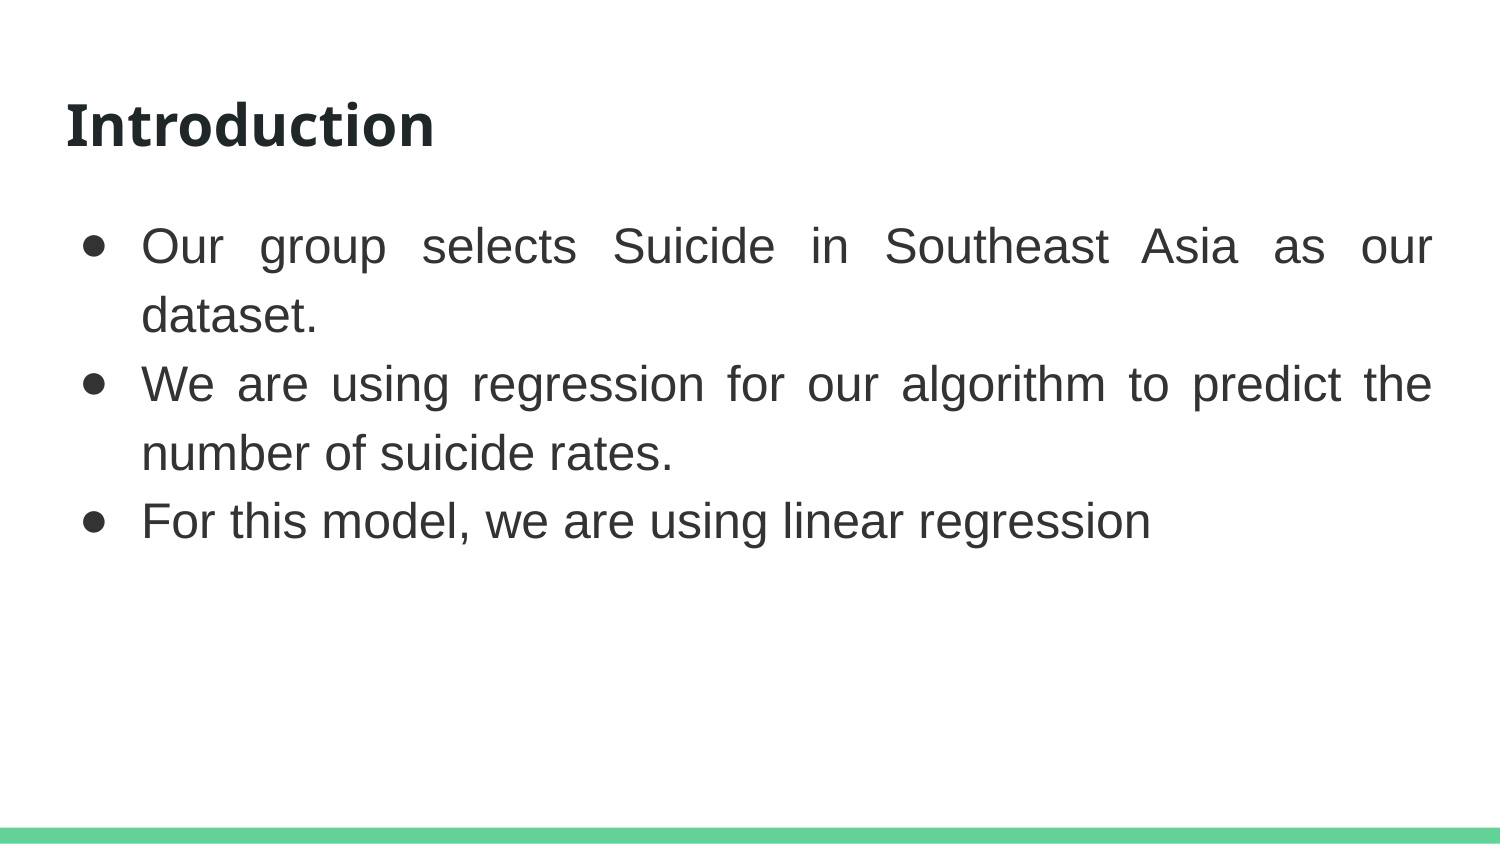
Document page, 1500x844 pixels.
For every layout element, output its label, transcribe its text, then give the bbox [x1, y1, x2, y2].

title Introduction [51, 72, 1449, 167]
list Our group selects Suicide in Southeast Asia as our dataset. We are using regression for our algorithm to predict the number of suicide rates. For this model, we are using linear regression [51, 189, 1449, 750]
